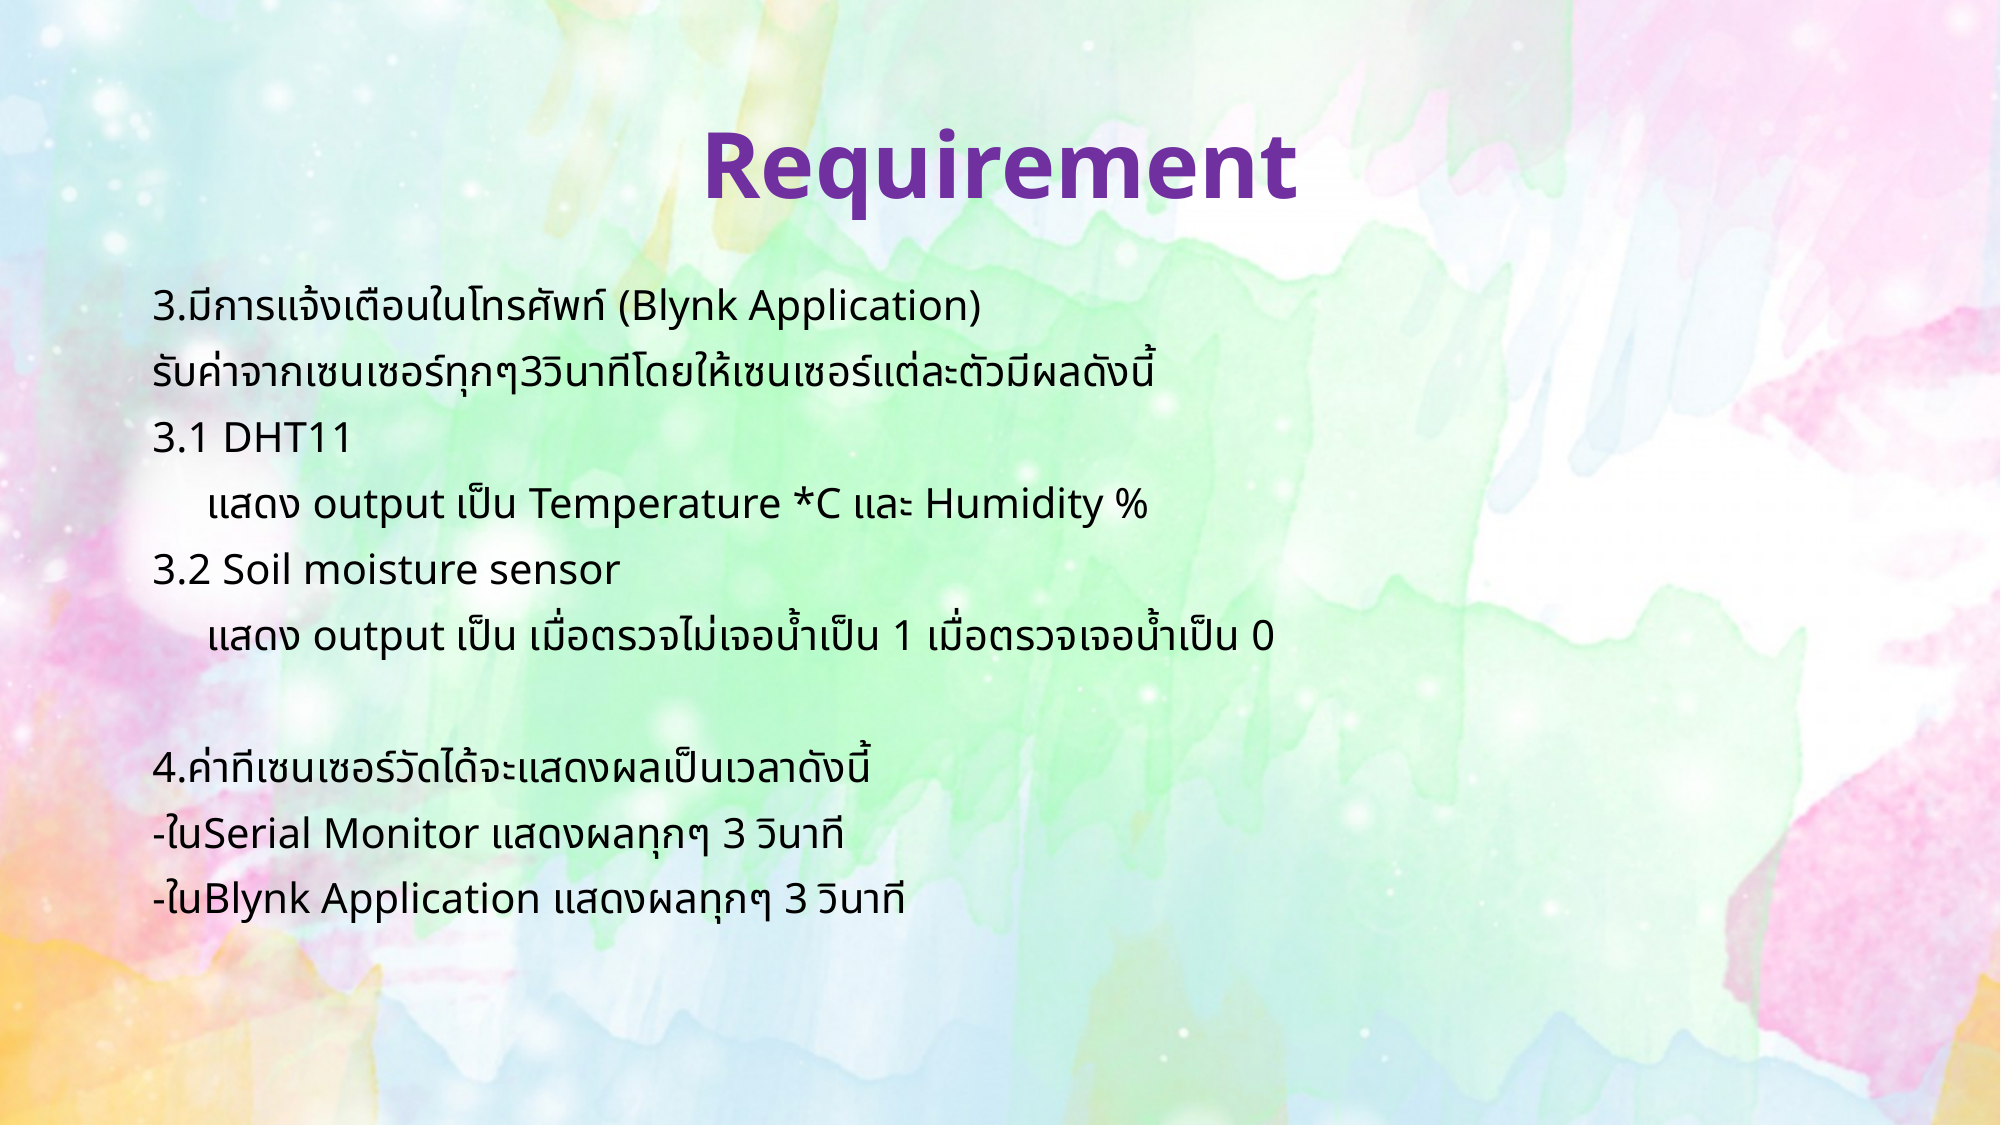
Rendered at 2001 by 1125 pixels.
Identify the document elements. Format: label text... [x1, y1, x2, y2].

picture [0, 0, 2001, 1125]
list 3.มีการแจ้งเตือนในโทรศัพท์ (Blynk Application) รับค่าจากเซนเซอร์ทุกๆ3วินาทีโดยให้เซนเซอร์แต่ละตัวมีผลดังนี้ 3.1 DHT11 แสดง output เป็น Temperature *C และ Humidity % 3.2 Soil moisture sensor แสดง output เป็น เมื่อตรวจไม่เจอน้ำเป็น 1 เมื่อตรวจเจอน้ำเป็น 0 4.ค่าทีเซนเซอร์วัดได้จะแสดงผลเป็นเวลาดังนี้ -ในSerial Monitor แสดงผลทุกๆ 3 วินาที -ในBlynk Application แสดงผลทุกๆ 3 วินาที [137, 277, 1863, 997]
title Requirement [137, 59, 1863, 277]
